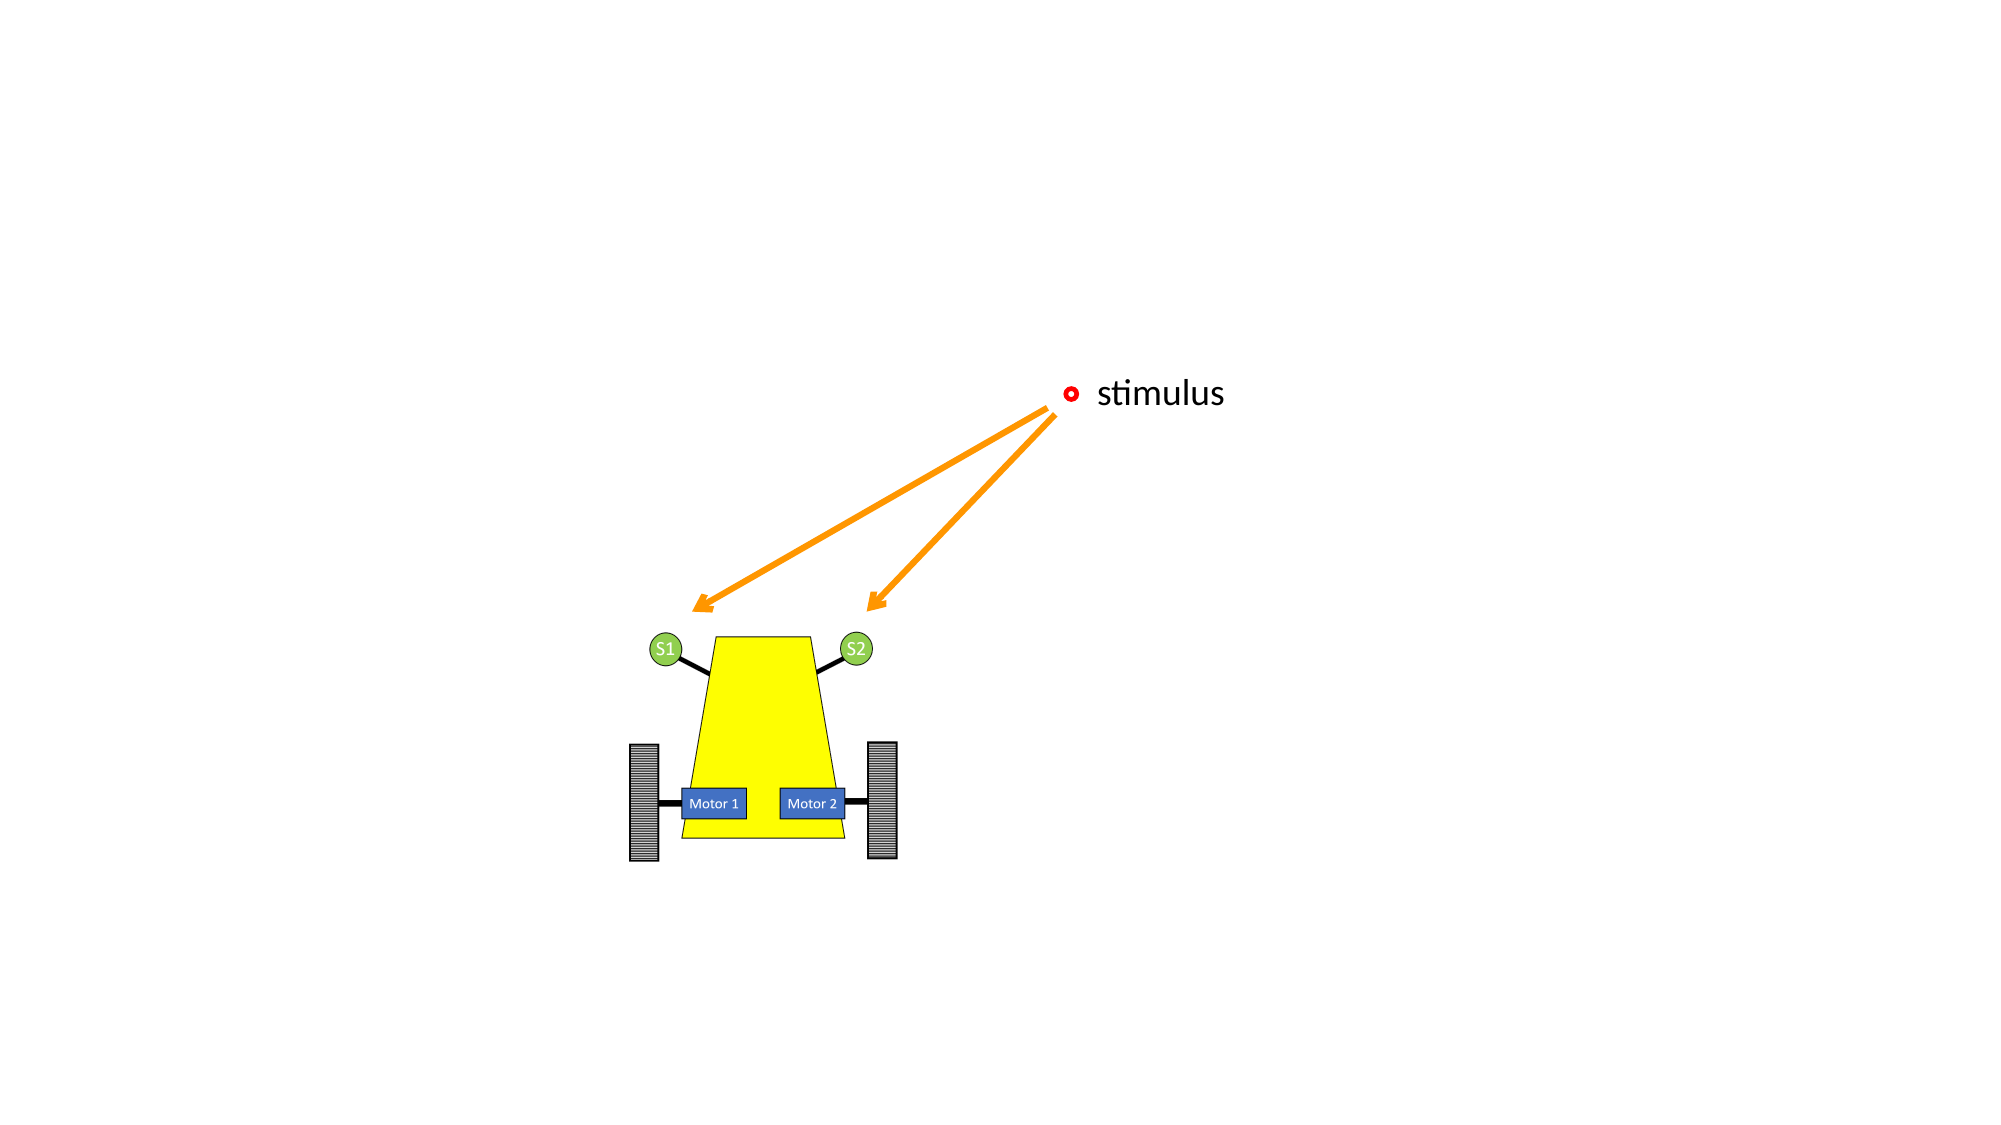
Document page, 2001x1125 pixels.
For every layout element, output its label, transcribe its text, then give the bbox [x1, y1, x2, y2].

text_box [1048, 414, 1056, 612]
text_box [1064, 387, 1078, 401]
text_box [691, 407, 1048, 612]
picture [622, 629, 903, 864]
text_box stimulus [1082, 360, 1240, 421]
